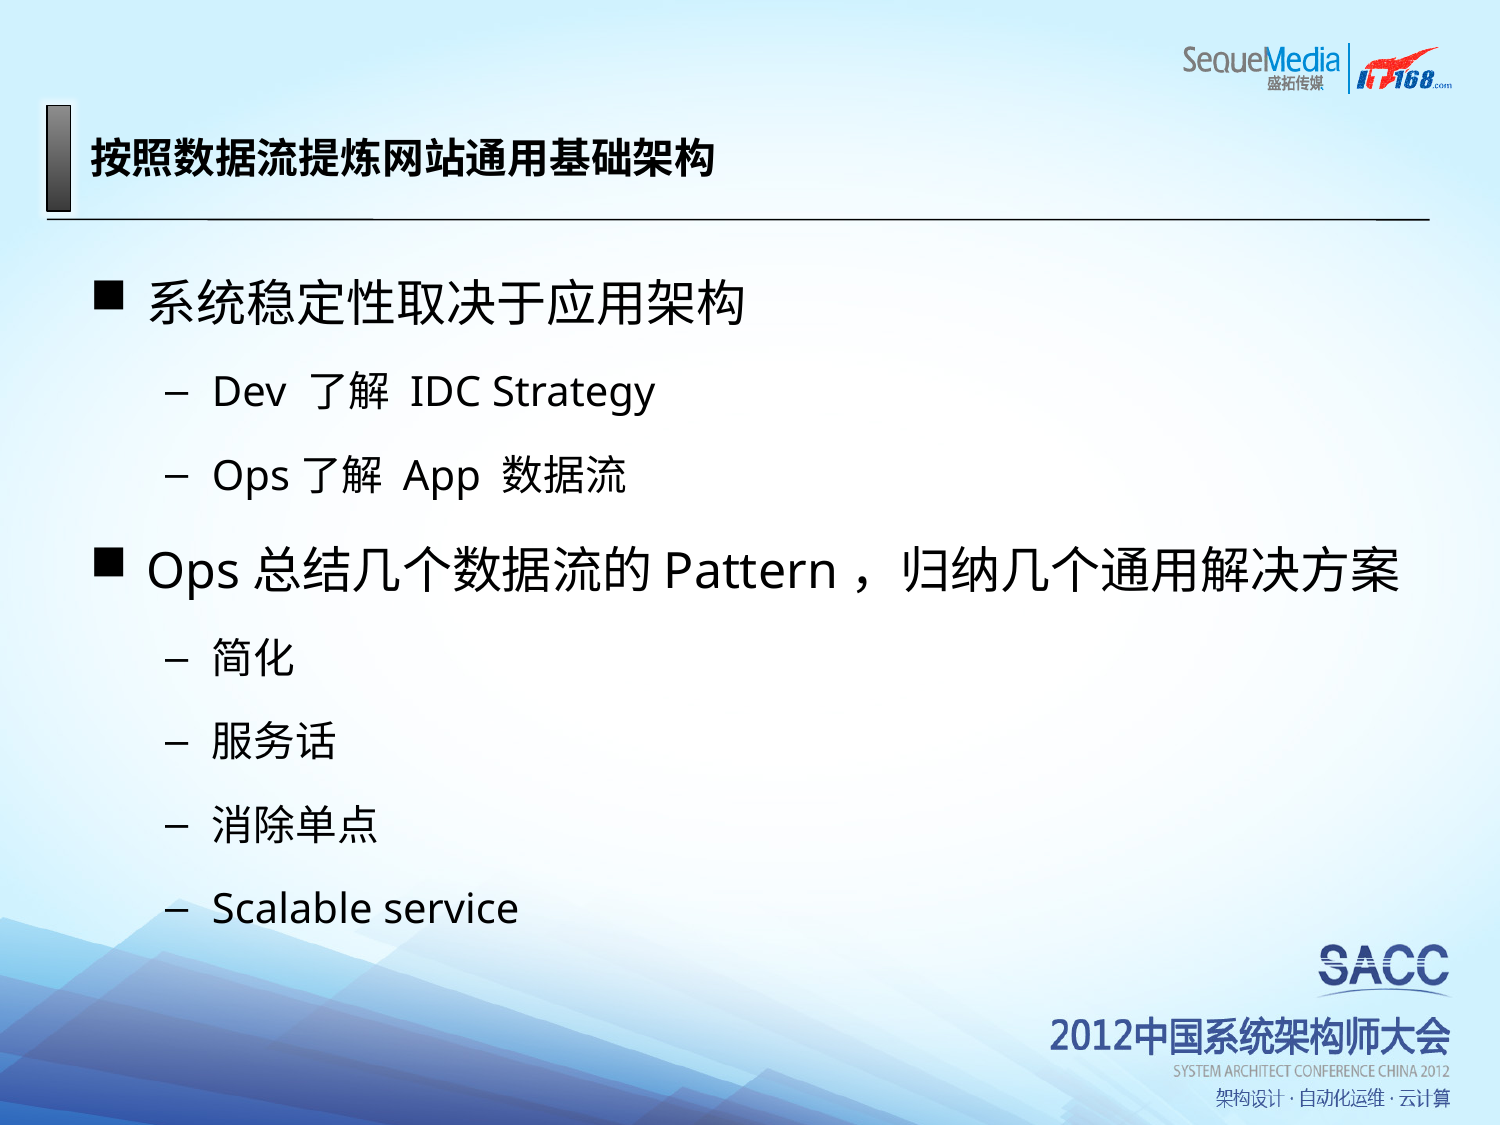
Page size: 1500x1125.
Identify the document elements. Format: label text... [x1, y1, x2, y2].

list 系统稳定性取决于应用架构 Dev 了解 IDC Strategy Ops了解 App 数据流 Ops总结几个数据流的Pattern，归纳几个通用解决方案 简化 服务话 消除单点 Scalable service [75, 234, 1425, 1024]
picture [0, 0, 1500, 1125]
title 按照数据流提炼网站通用基础架构 [75, 93, 1425, 220]
